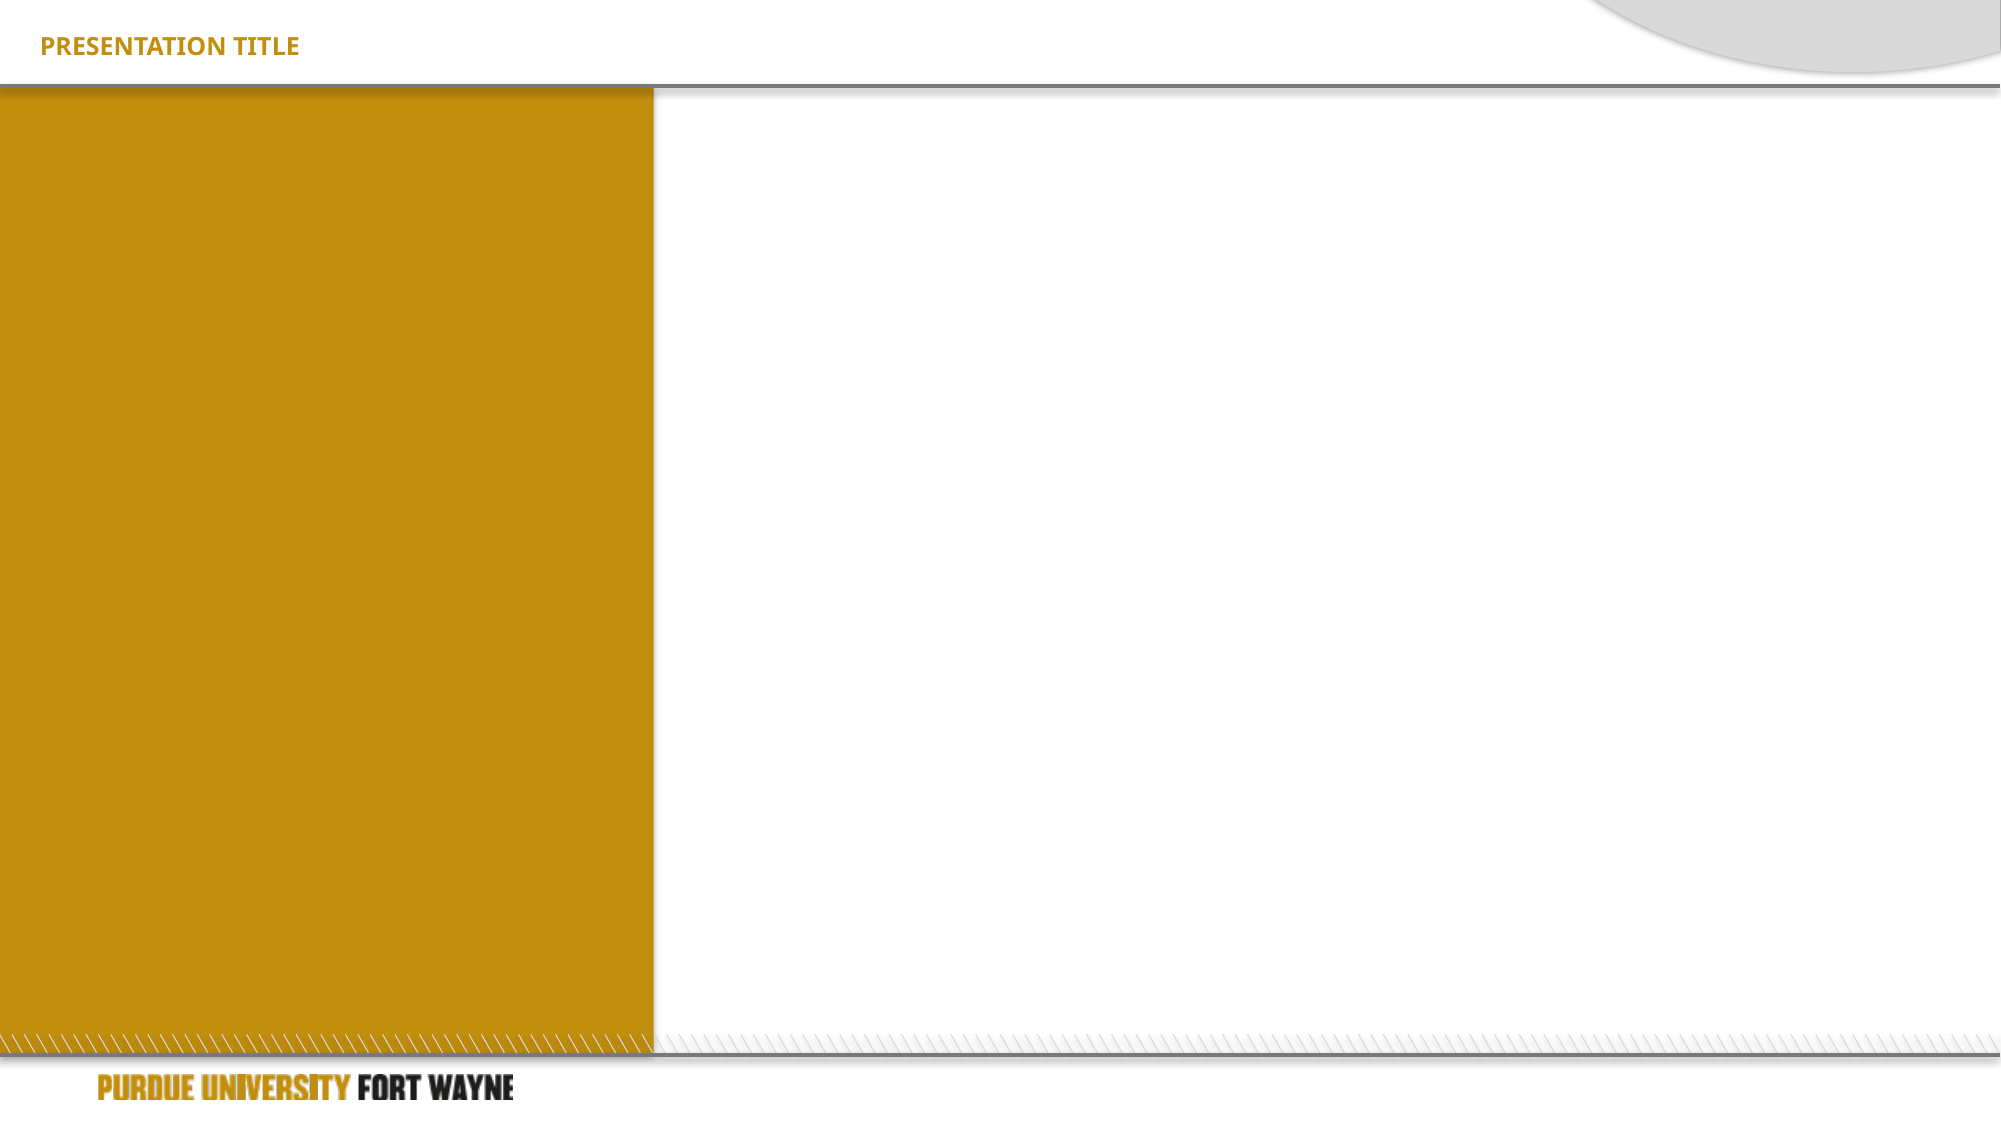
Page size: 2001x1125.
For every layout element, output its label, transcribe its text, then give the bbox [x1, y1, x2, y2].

footer Presentation title [24, 17, 700, 78]
